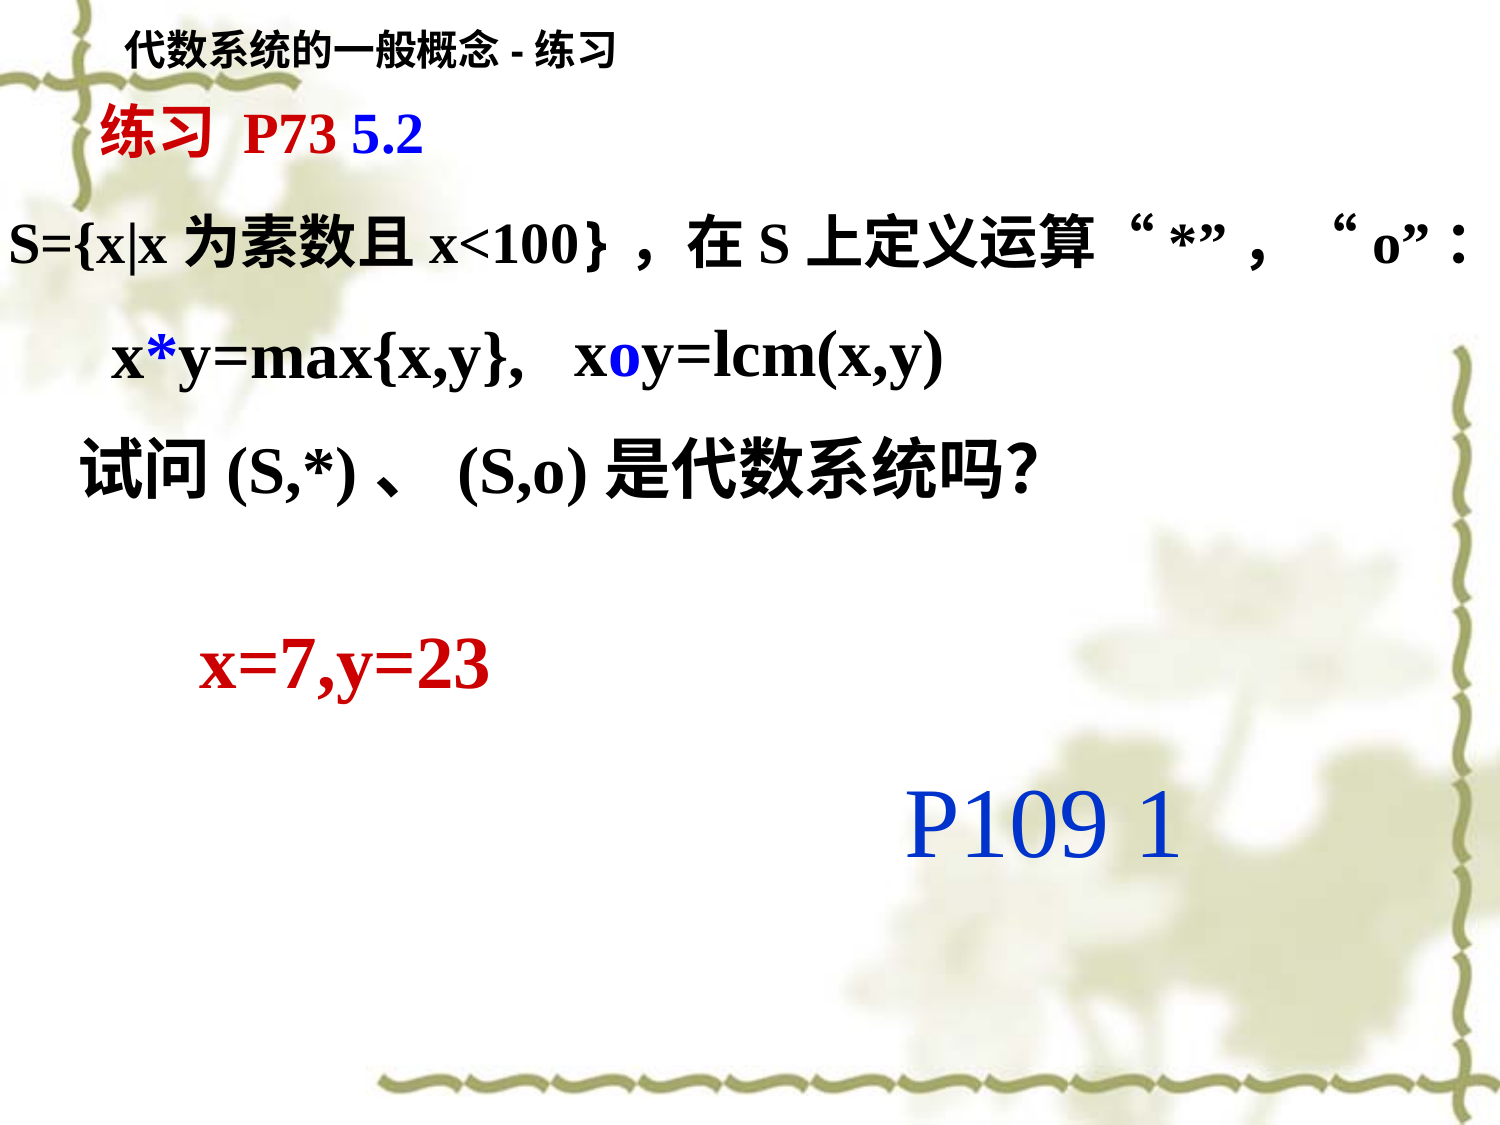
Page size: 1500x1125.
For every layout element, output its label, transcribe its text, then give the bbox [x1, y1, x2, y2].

picture [0, 0, 1500, 162]
picture [0, 283, 1500, 1125]
text_box S={x|x为素数且x<100}，在S上定义运算“*”，“o”： [0, 162, 1500, 283]
text_box x*y=max{x,y}, [97, 264, 558, 400]
text_box xoy=lcm(x,y) [559, 262, 1075, 398]
text_box x=7,y=23 [184, 605, 600, 711]
text_box P109 1 [889, 750, 1225, 885]
text_box 代数系统的一般概念-练习 [109, 16, 713, 81]
text_box 试问(S,*)、(S,o)是代数系统吗？ [62, 419, 1466, 515]
text_box 练习 P73 5.2 [84, 87, 688, 162]
